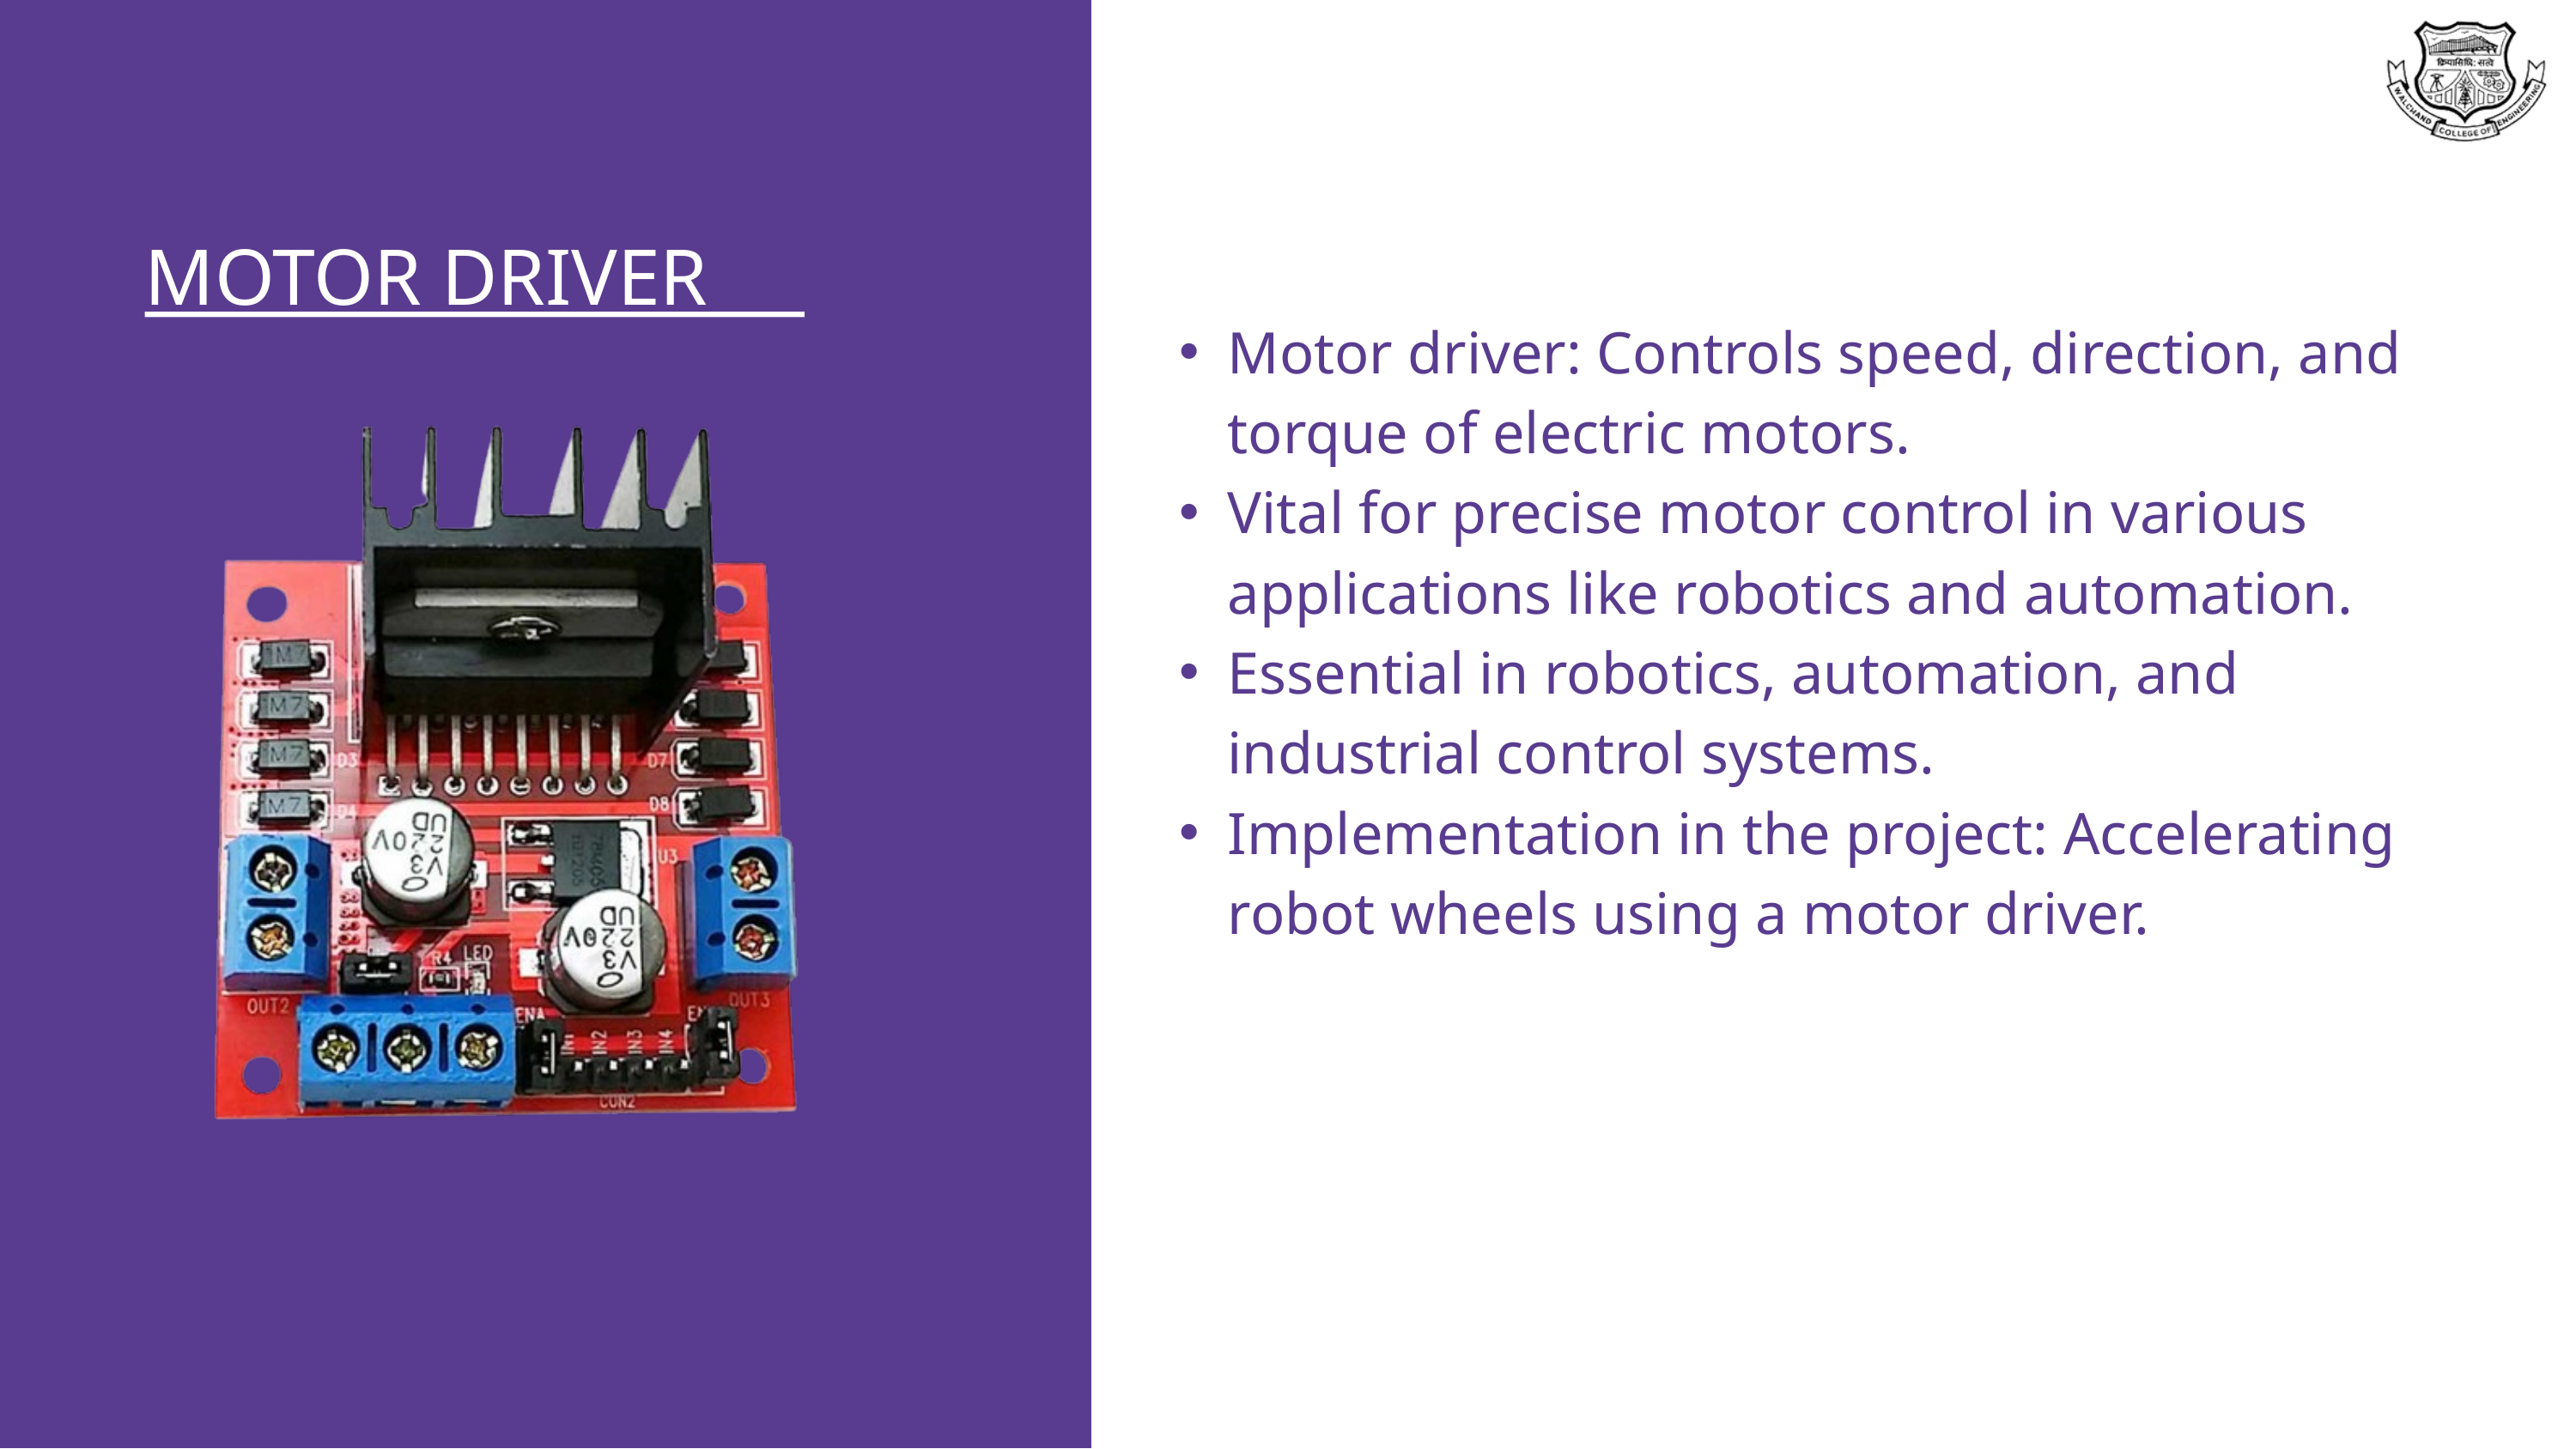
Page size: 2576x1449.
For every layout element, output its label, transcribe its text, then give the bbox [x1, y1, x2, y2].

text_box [0, 0, 1092, 1449]
text_box [2379, 16, 2552, 145]
text_box Motor driver: Controls speed, direction, and torque of electric motors. Vital for precise motor control in various applications like robotics and automation. Essential in robotics, automation, and industrial control systems. Implementation in the project: Accelerating robot wheels using a motor driver. [1130, 305, 2505, 1027]
